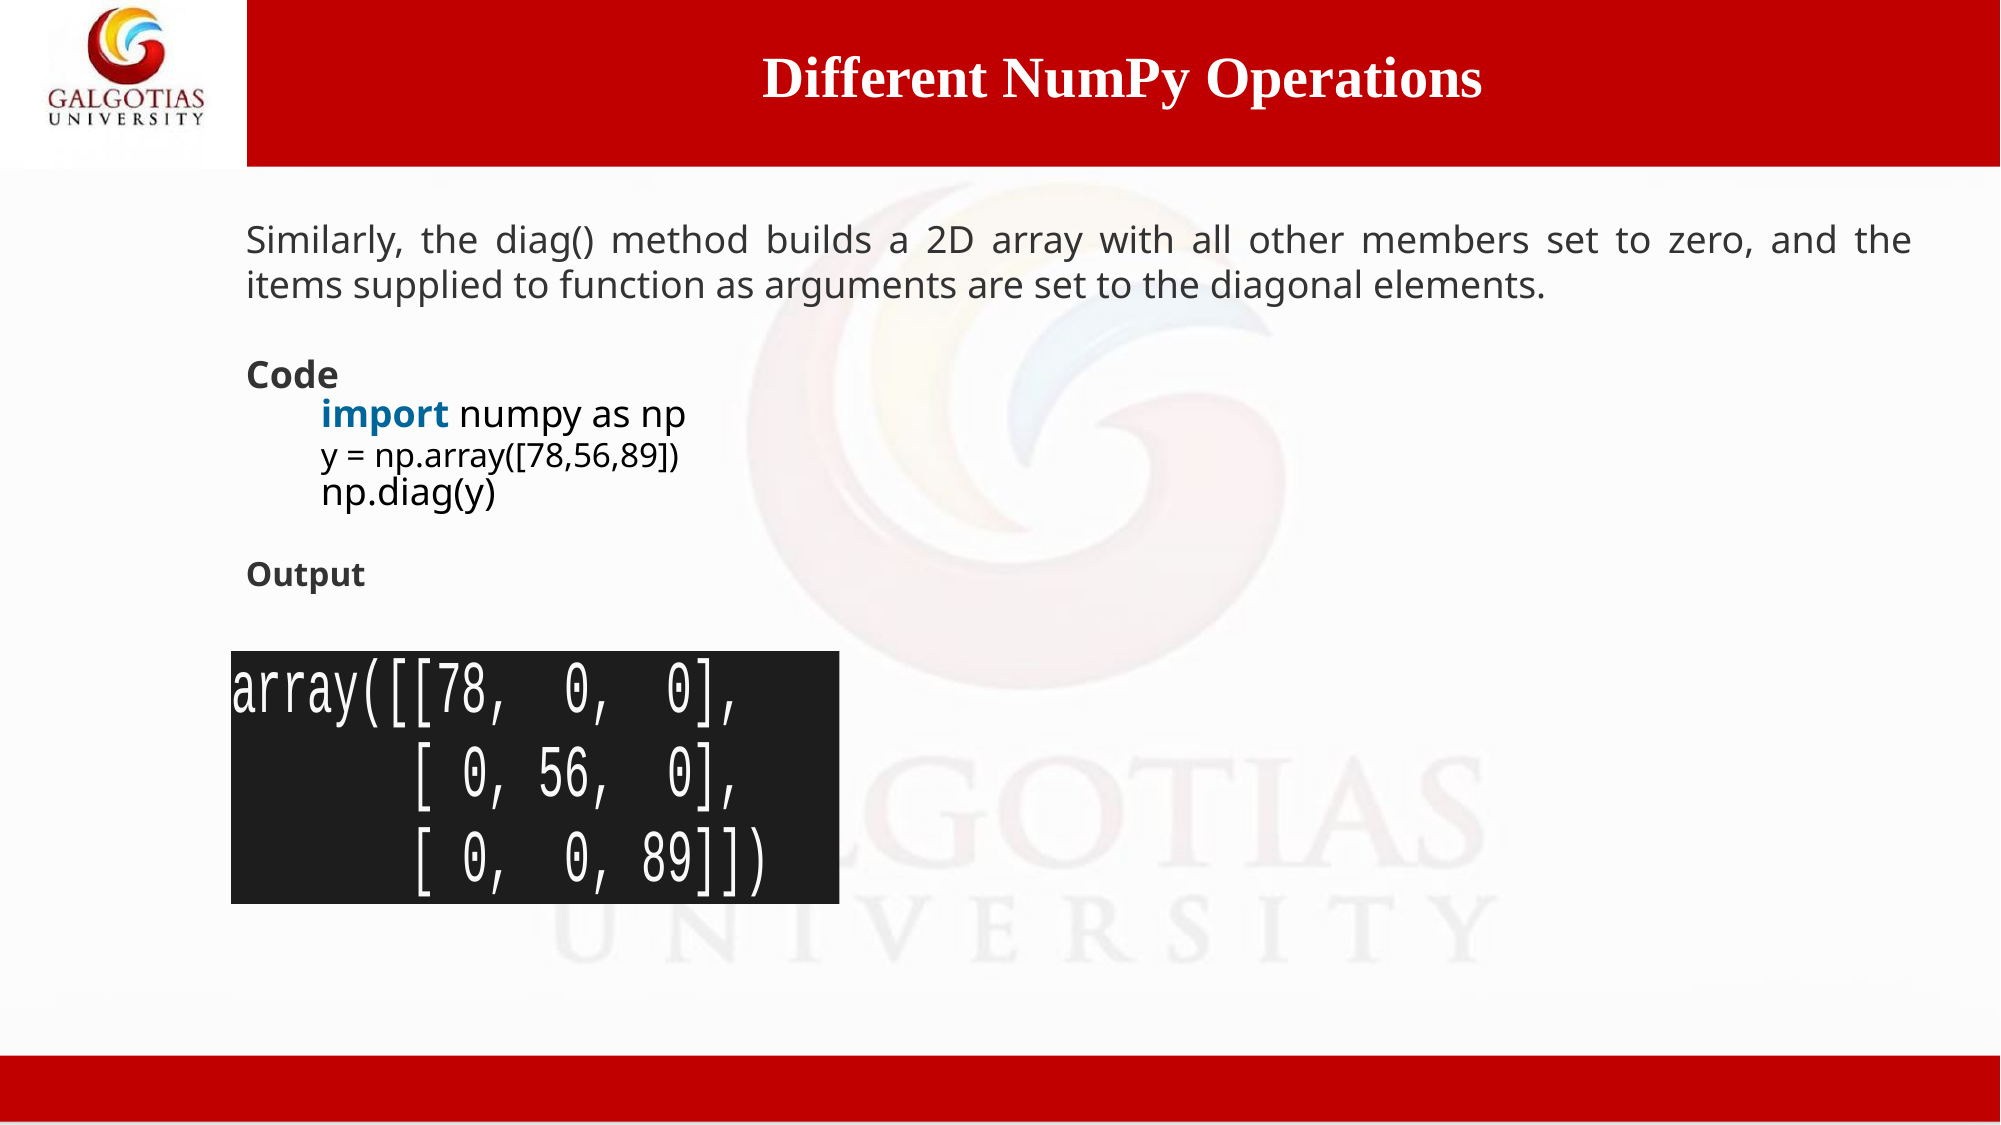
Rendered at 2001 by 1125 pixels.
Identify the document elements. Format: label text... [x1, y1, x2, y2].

picture [0, 0, 2001, 1125]
text_box Similarly, the diag() method builds a 2D array with all other members set to zero, and the items supplied to function as arguments are set to the diagonal elements. Code import numpy as np y = np.array([78,56,89]) np.diag(y) Output [231, 208, 1929, 601]
list Different NumPy Operations [335, 39, 1912, 146]
